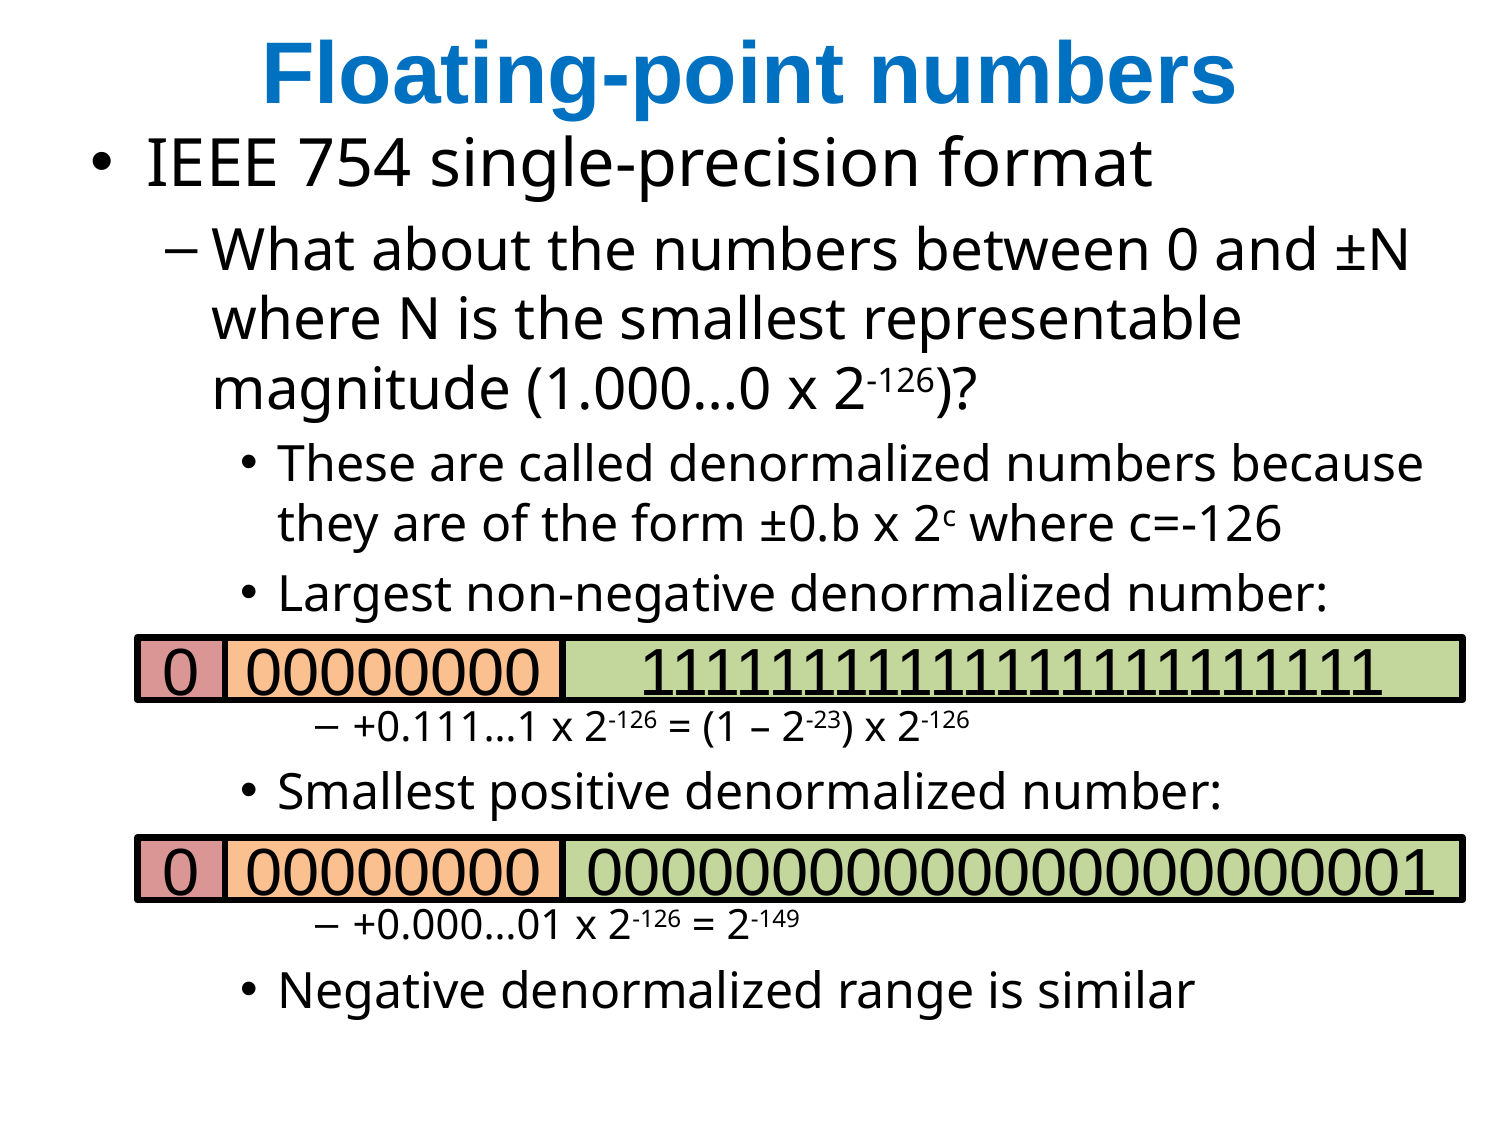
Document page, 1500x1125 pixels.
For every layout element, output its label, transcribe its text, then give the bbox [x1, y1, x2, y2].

text_box 00000000 [223, 635, 560, 702]
title Floating-point numbers [0, 0, 1500, 138]
text_box 00000000000000000000001 [560, 835, 1464, 902]
text_box 0 [135, 835, 223, 902]
text_box 11111111111111111111111 [560, 635, 1464, 702]
text_box 00000000 [223, 835, 560, 902]
list IEEE 754 single-precision format What about the numbers between 0 and ±N where N is the smallest representable magnitude (1.000…0 x 2-126)? These are called denormalized numbers because they are of the form ±0.b x 2c where c=-126 Largest non-negative denormalized number: +0.111…1 x 2-126 = (1 – 2-23) x 2-126 Smallest positive denormalized number: +0.000…01 x 2-126 = 2-149 Negative denormalized range is similar [75, 112, 1500, 1125]
text_box 0 [135, 635, 223, 702]
